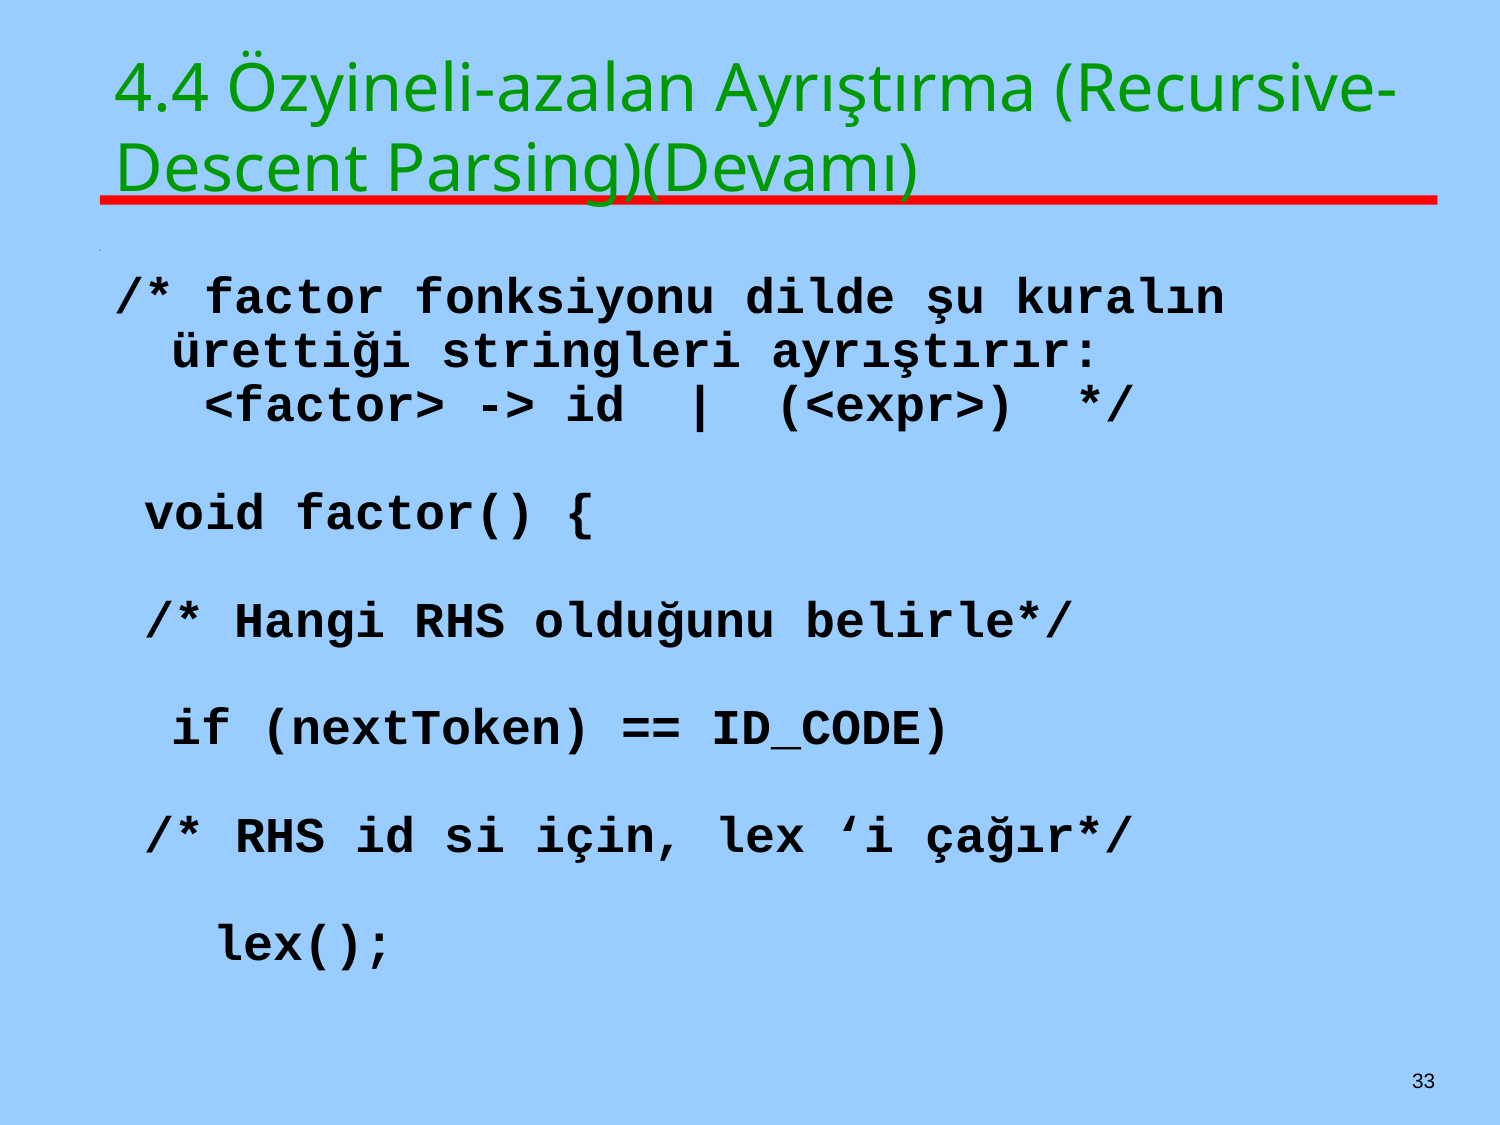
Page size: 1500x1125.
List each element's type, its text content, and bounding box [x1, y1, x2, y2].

list /* factor fonksiyonu dilde şu kuralın ürettiği stringleri ayrıştırır: <factor> -> id | (<expr>) */ void factor() { /* Hangi RHS olduğunu belirle*/ if (nextToken) == ID_CODE) /* RHS id si için, lex ‘i çağır*/ lex(); [99, 262, 1438, 1013]
slide_number 33 [1137, 1024, 1451, 1101]
title 4.4 Özyineli-azalan Ayrıştırma (Recursive-Descent Parsing)(Devamı) [99, 37, 1438, 251]
